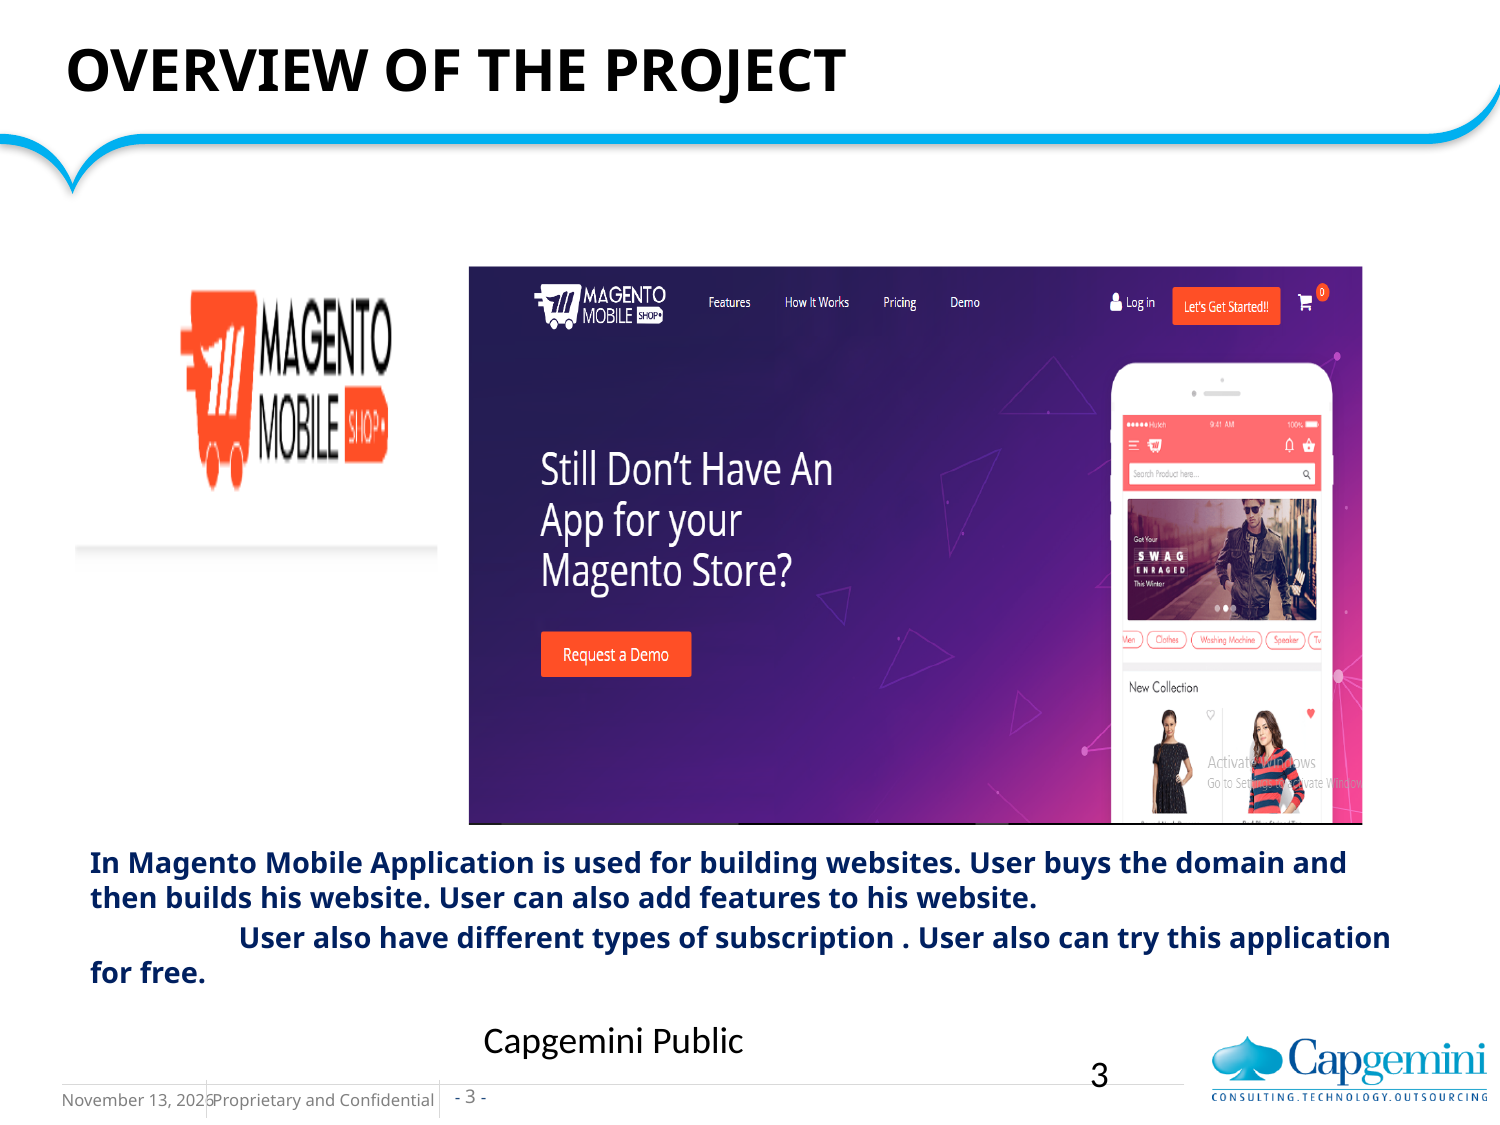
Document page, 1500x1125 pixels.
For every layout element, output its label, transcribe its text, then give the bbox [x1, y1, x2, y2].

picture [1212, 1036, 1247, 1042]
picture [74, 224, 438, 588]
list In Magento Mobile Application is used for building websites. User buys the domain and then builds his website. User can also add features to his website. User also have different types of subscription . User also can try this application for free. [75, 262, 1425, 1005]
title OVERVIEW OF THE PROJECT [50, 3, 1400, 134]
slide_number 3 [1074, 1042, 1425, 1103]
footer Capgemini Public [468, 1008, 944, 1069]
picture [468, 265, 1363, 826]
picture [1249, 1036, 1487, 1101]
